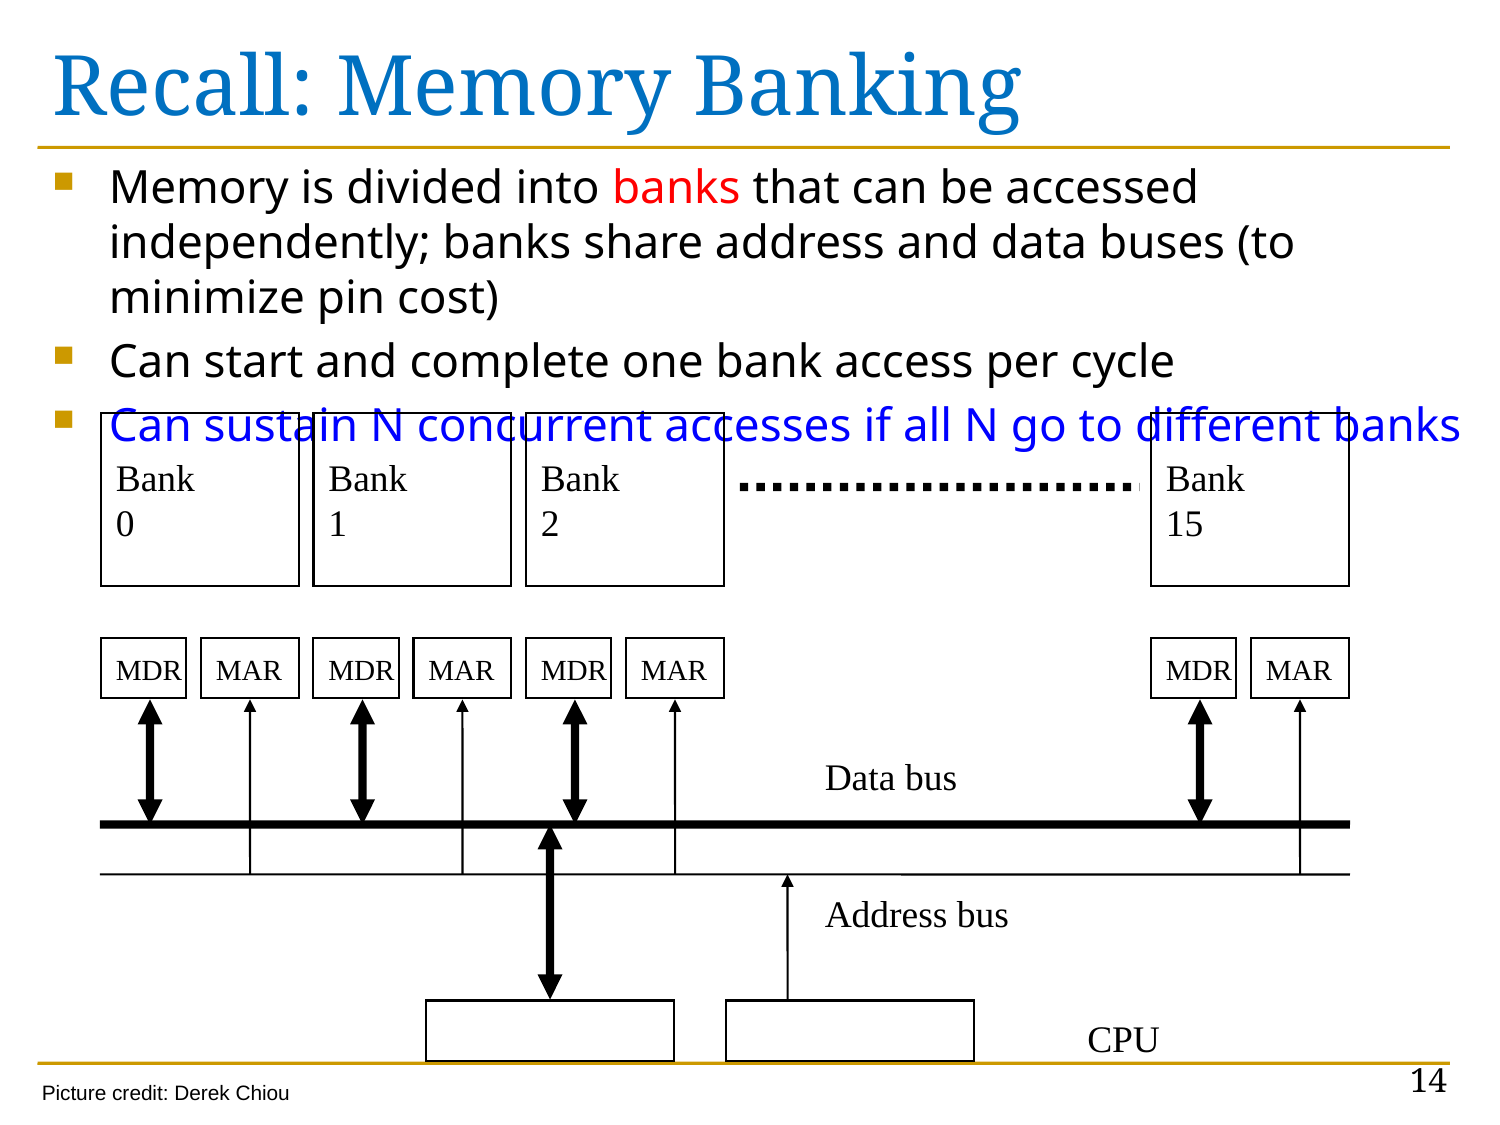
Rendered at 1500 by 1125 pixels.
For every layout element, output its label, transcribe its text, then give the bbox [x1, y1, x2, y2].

text_box [1193, 699, 1207, 825]
text_box [781, 874, 794, 1000]
text_box MAR [625, 638, 724, 699]
text_box Bank 15 [1151, 412, 1349, 586]
text_box [568, 699, 582, 825]
text_box MDR [100, 638, 187, 699]
text_box CPU [1072, 1008, 1176, 1068]
slide_number 14 [1111, 1036, 1462, 1112]
list Memory is divided into banks that can be accessed independently; banks share address and data buses (to minimize pin cost) Can start and complete one bank access per cycle Can sustain N concurrent accesses if all N go to different banks [37, 149, 1500, 1016]
text_box MAR [413, 638, 512, 699]
text_box Bank 1 [313, 412, 512, 586]
text_box [668, 699, 682, 874]
text_box [143, 699, 157, 825]
text_box [543, 824, 557, 1000]
text_box MDR [526, 638, 612, 699]
text_box [1293, 699, 1307, 874]
text_box MDR [1150, 638, 1237, 699]
text_box [425, 1000, 674, 1061]
text_box MDR [313, 638, 399, 699]
text_box Address bus [810, 882, 1025, 943]
text_box MAR [1250, 638, 1349, 699]
text_box [356, 699, 369, 825]
text_box [243, 699, 257, 874]
text_box Bank 0 [101, 412, 299, 586]
text_box Data bus [809, 745, 973, 805]
text_box Picture credit: Derek Chiou [27, 1072, 305, 1112]
text_box [456, 699, 469, 874]
text_box [725, 1000, 974, 1061]
title Recall: Memory Banking [37, 24, 1450, 149]
text_box MAR [200, 638, 299, 699]
text_box Bank 2 [526, 412, 724, 586]
